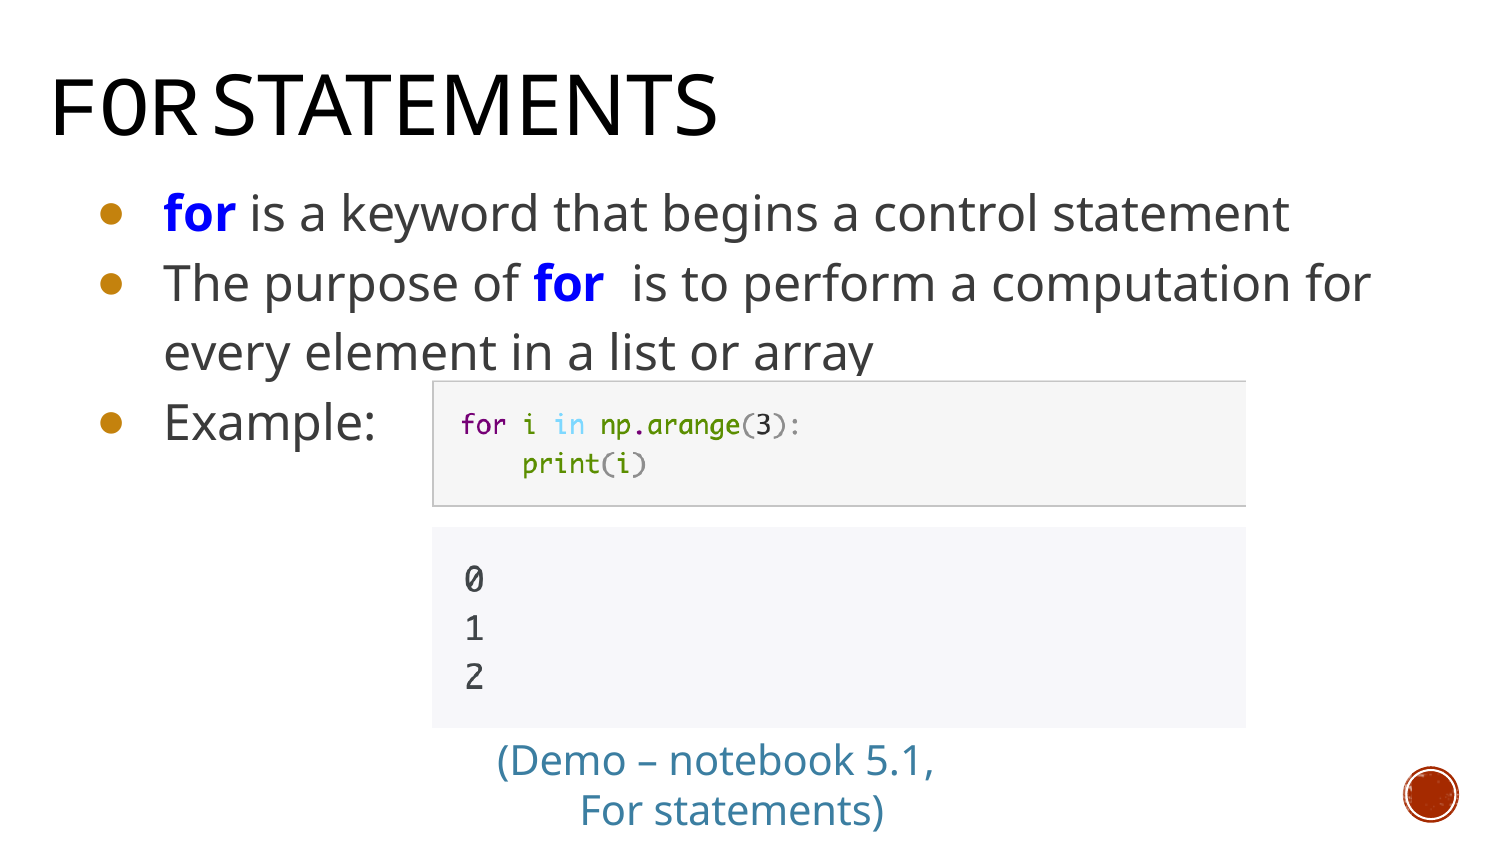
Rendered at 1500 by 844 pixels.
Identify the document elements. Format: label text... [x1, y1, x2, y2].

title For Statements [46, 28, 1360, 172]
picture [431, 376, 1246, 732]
text_box (Demo – notebook 5.1, For statements) [493, 733, 957, 835]
text_box for is a keyword that begins a control statement The purpose of for is to perform a computation for every element in a list or array Example: [94, 179, 1384, 451]
